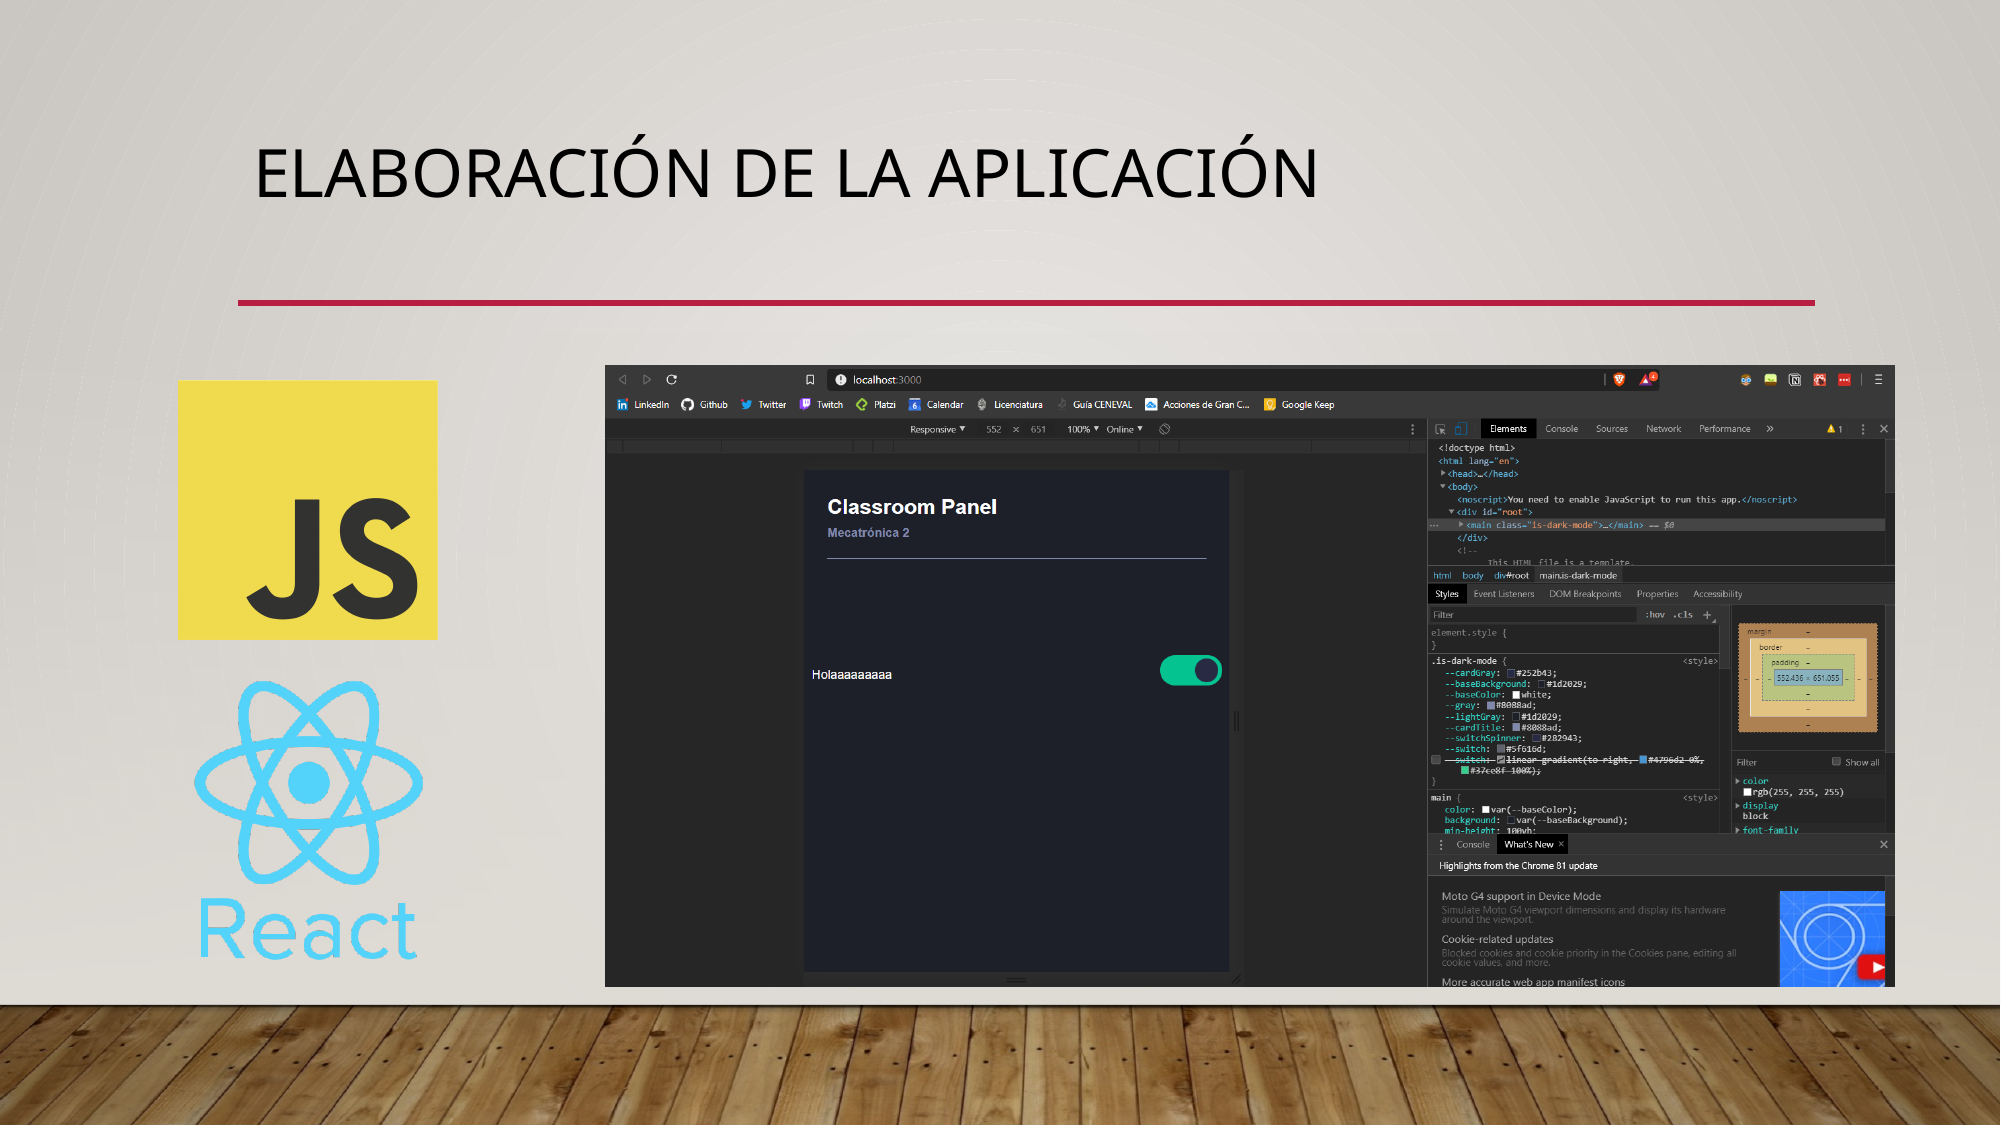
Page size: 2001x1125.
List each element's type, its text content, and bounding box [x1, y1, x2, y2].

picture [177, 380, 438, 640]
picture [0, 1005, 2000, 1125]
title Elaboración de la aplicación [238, 131, 1814, 305]
picture [605, 365, 1895, 988]
picture [165, 676, 452, 964]
